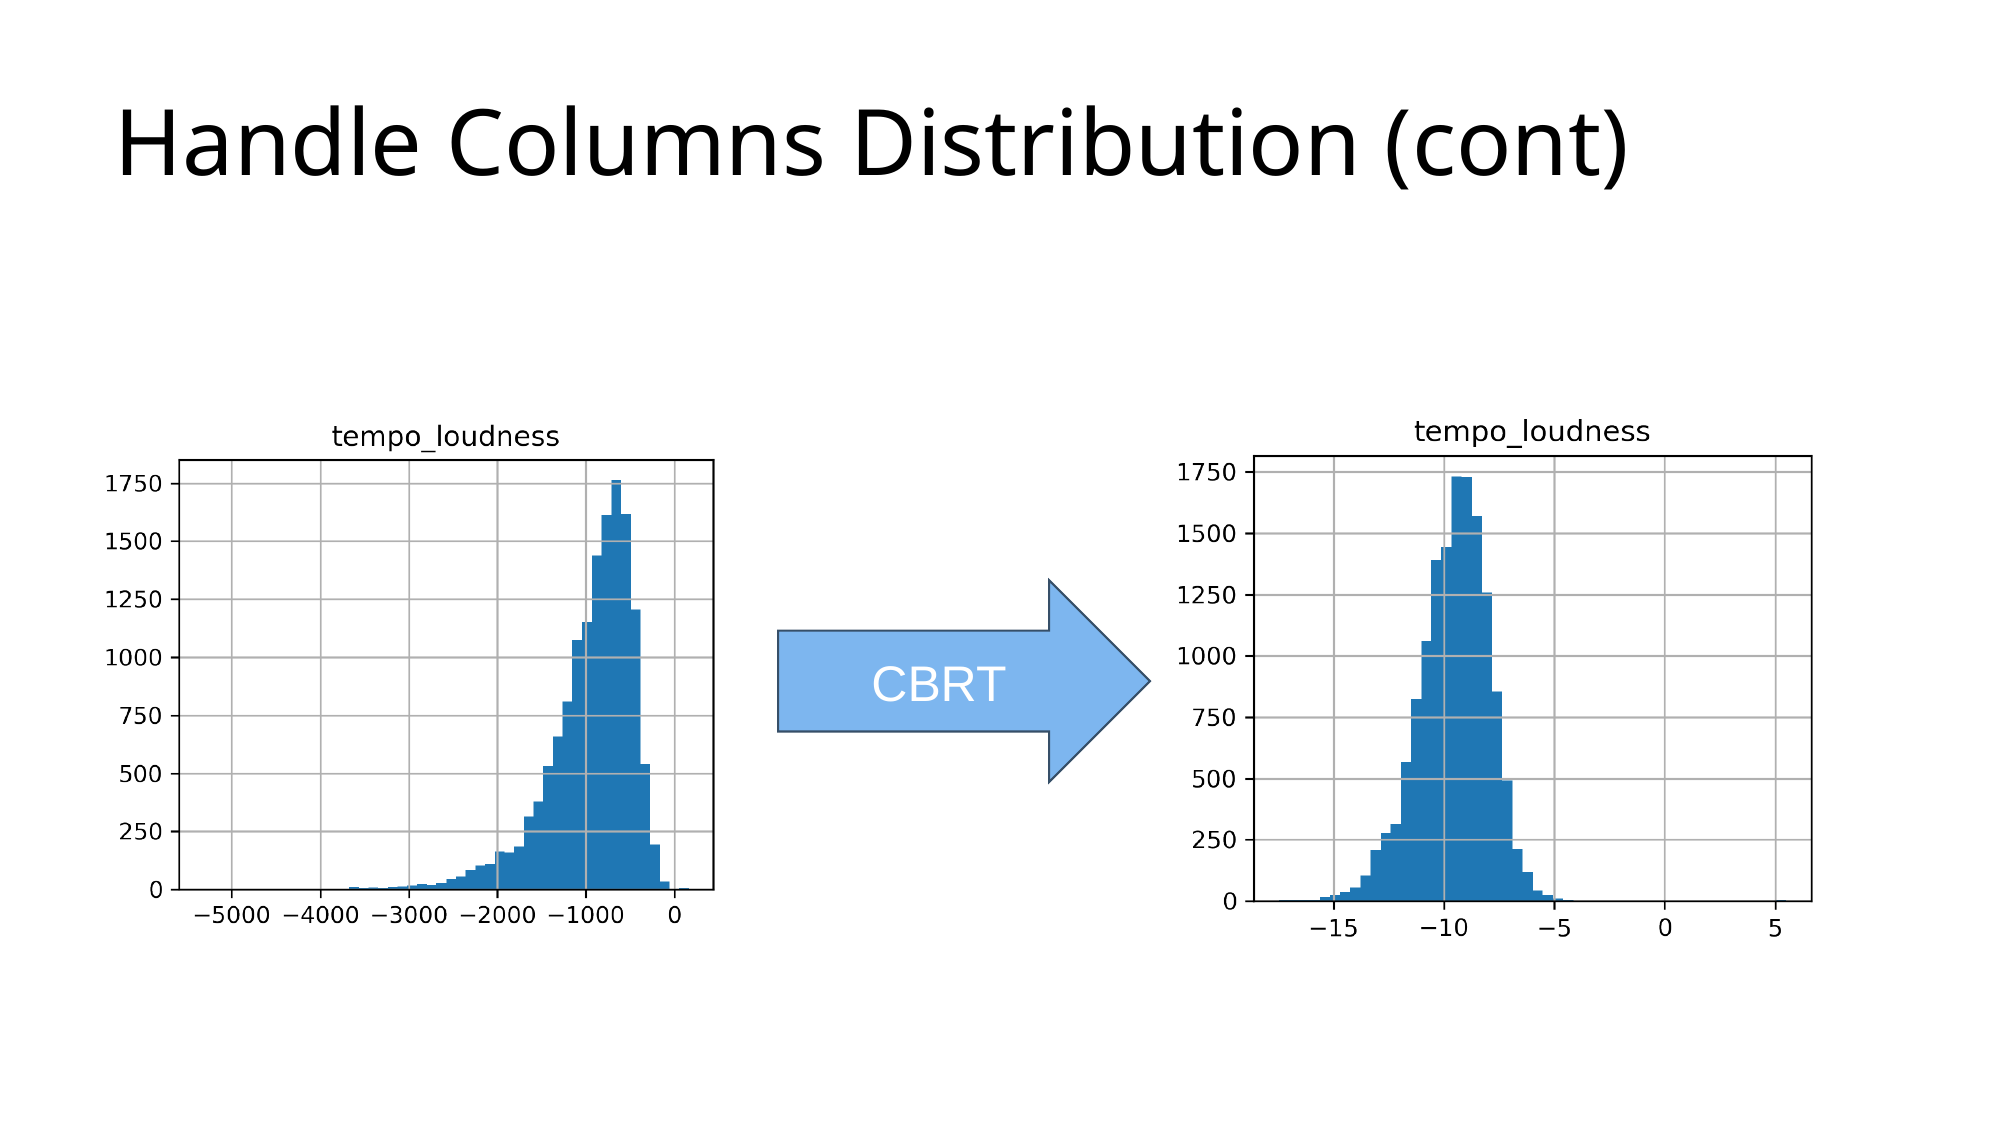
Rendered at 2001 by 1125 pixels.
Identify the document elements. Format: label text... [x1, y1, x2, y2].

title Handle Columns Distribution (cont) [99, 44, 1901, 233]
picture [78, 408, 743, 944]
text_box CBRT [777, 577, 1152, 785]
picture [1168, 408, 1869, 954]
